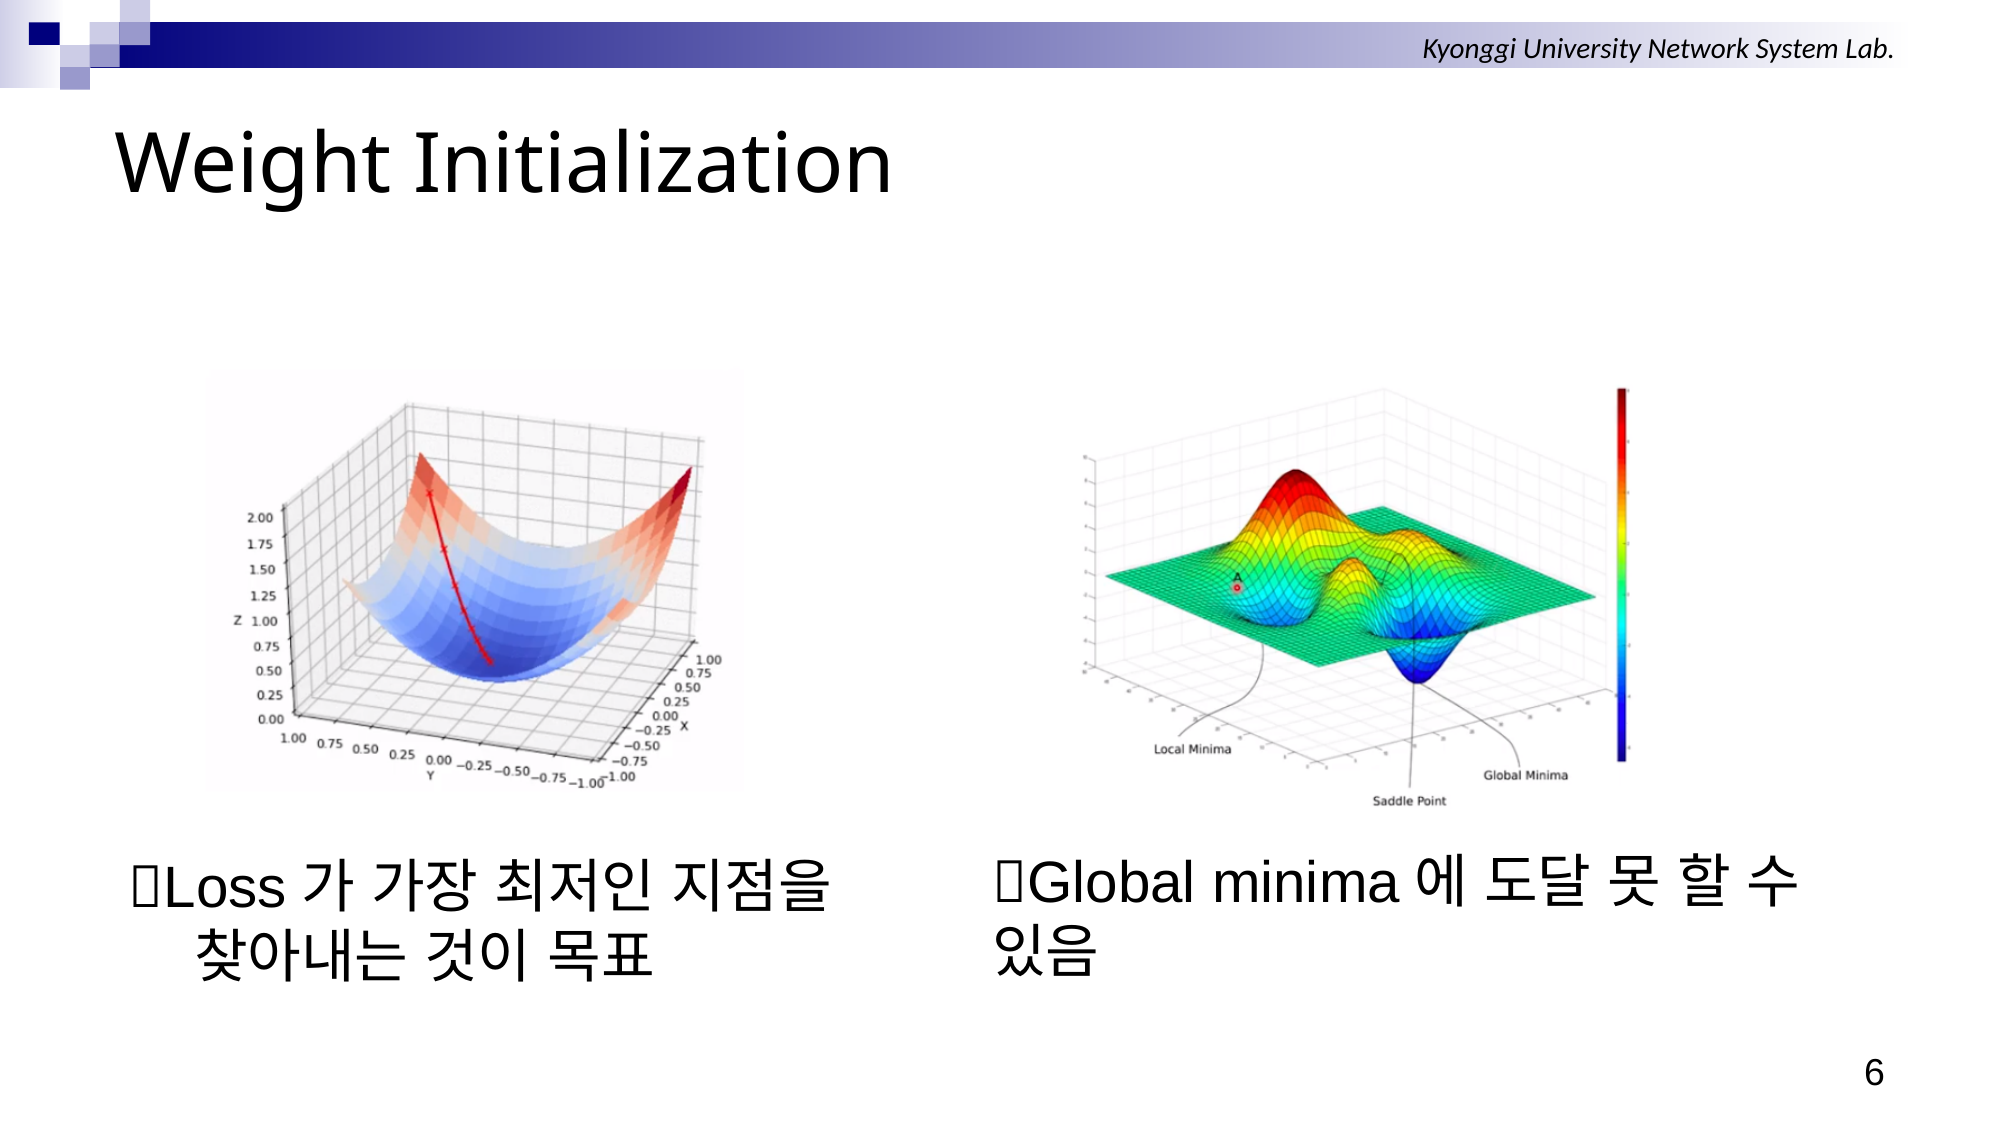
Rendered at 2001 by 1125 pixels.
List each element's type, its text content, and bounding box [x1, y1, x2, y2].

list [1064, 370, 1667, 842]
text_box Global minima에 도달 못 할 수 있음 [977, 836, 1845, 992]
title Weight Initialization [99, 75, 1900, 244]
slide_number 6 [1433, 1024, 1901, 1101]
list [200, 346, 744, 827]
text_box Loss가 가장 최저인 지점을 찾아내는 것이 목표 [114, 841, 916, 997]
